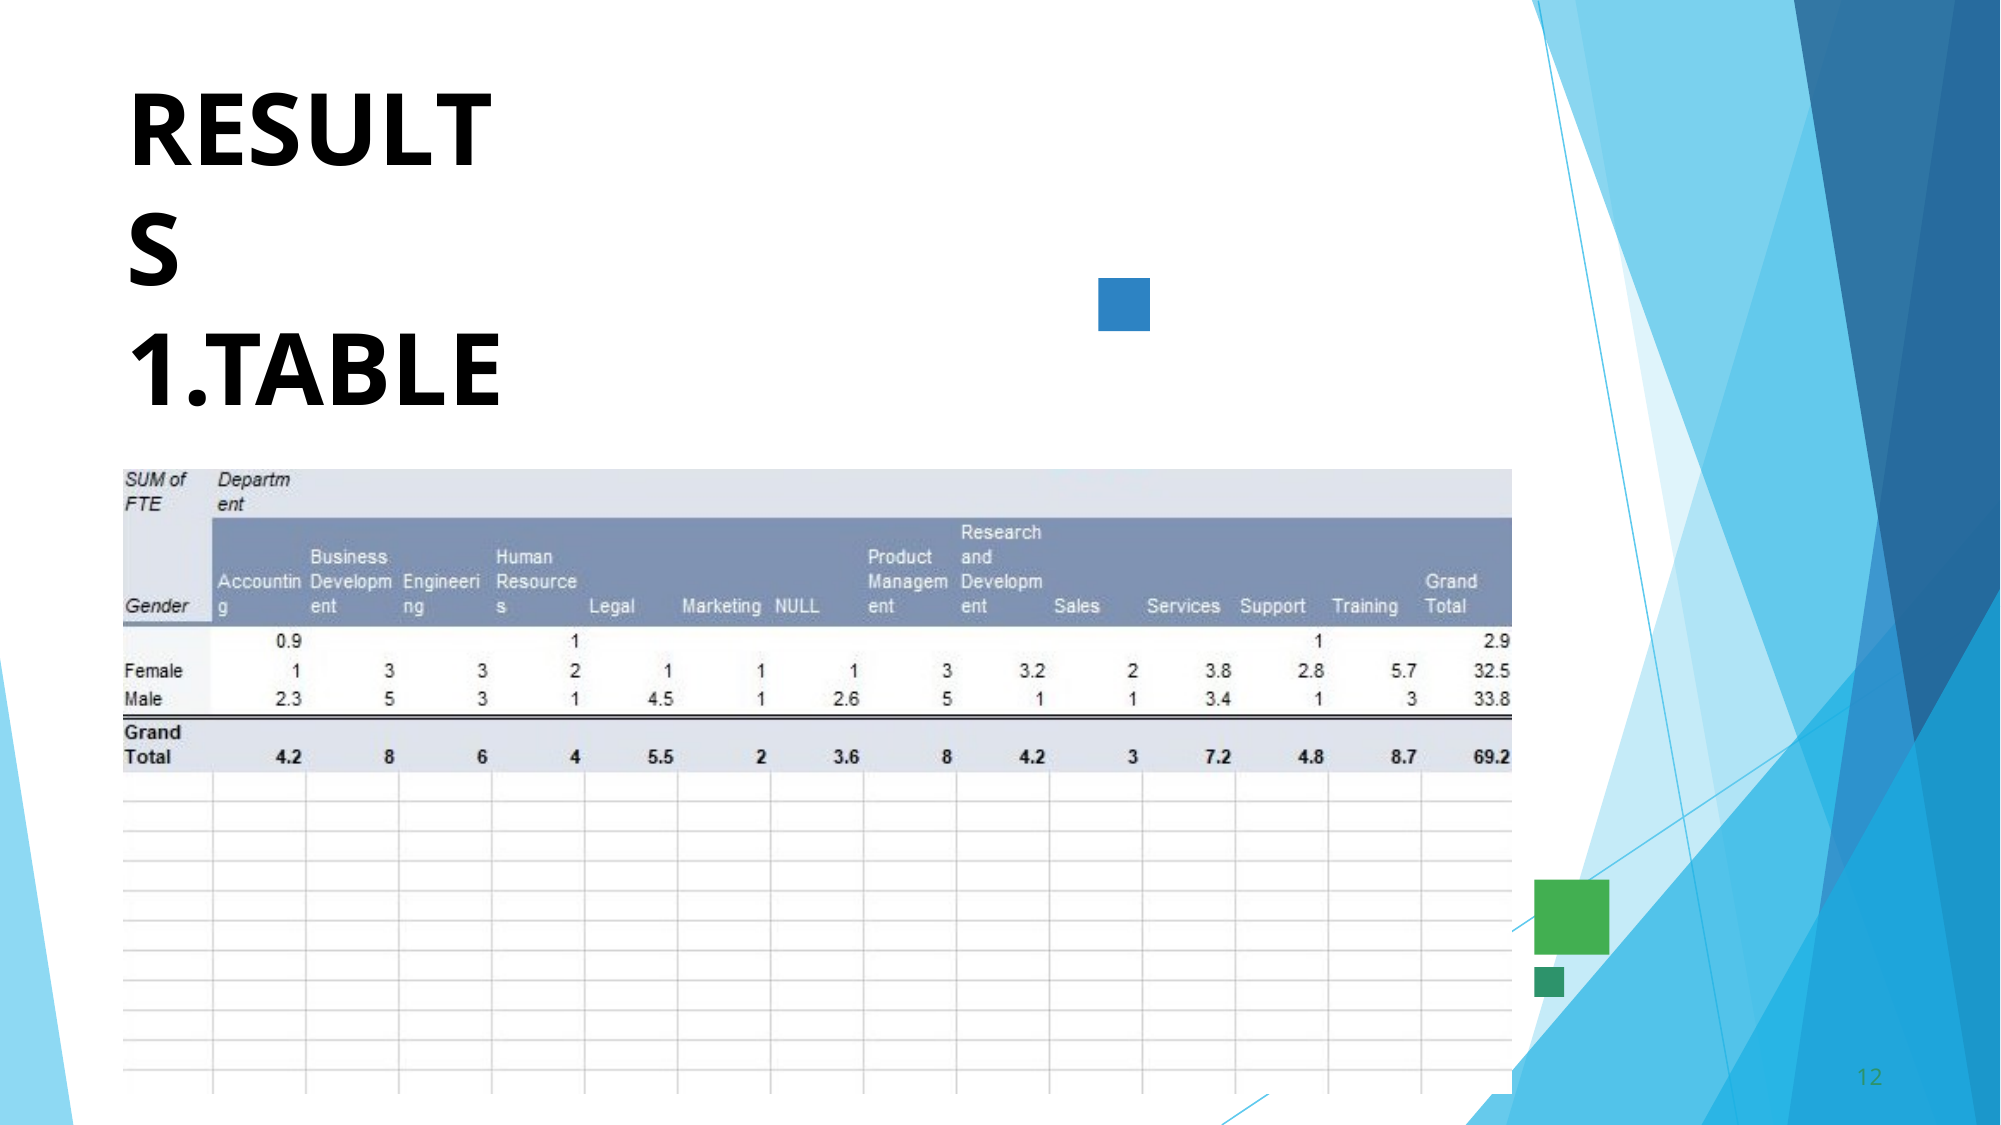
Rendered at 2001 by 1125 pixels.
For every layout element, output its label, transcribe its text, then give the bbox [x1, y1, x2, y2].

picture [123, 469, 1512, 1094]
text_box [1098, 278, 1150, 332]
text_box [1534, 967, 1565, 997]
text_box [1534, 879, 1610, 955]
text_box 12 [1849, 1061, 1888, 1095]
title RESULTS 1.TABLE [123, 63, 524, 426]
